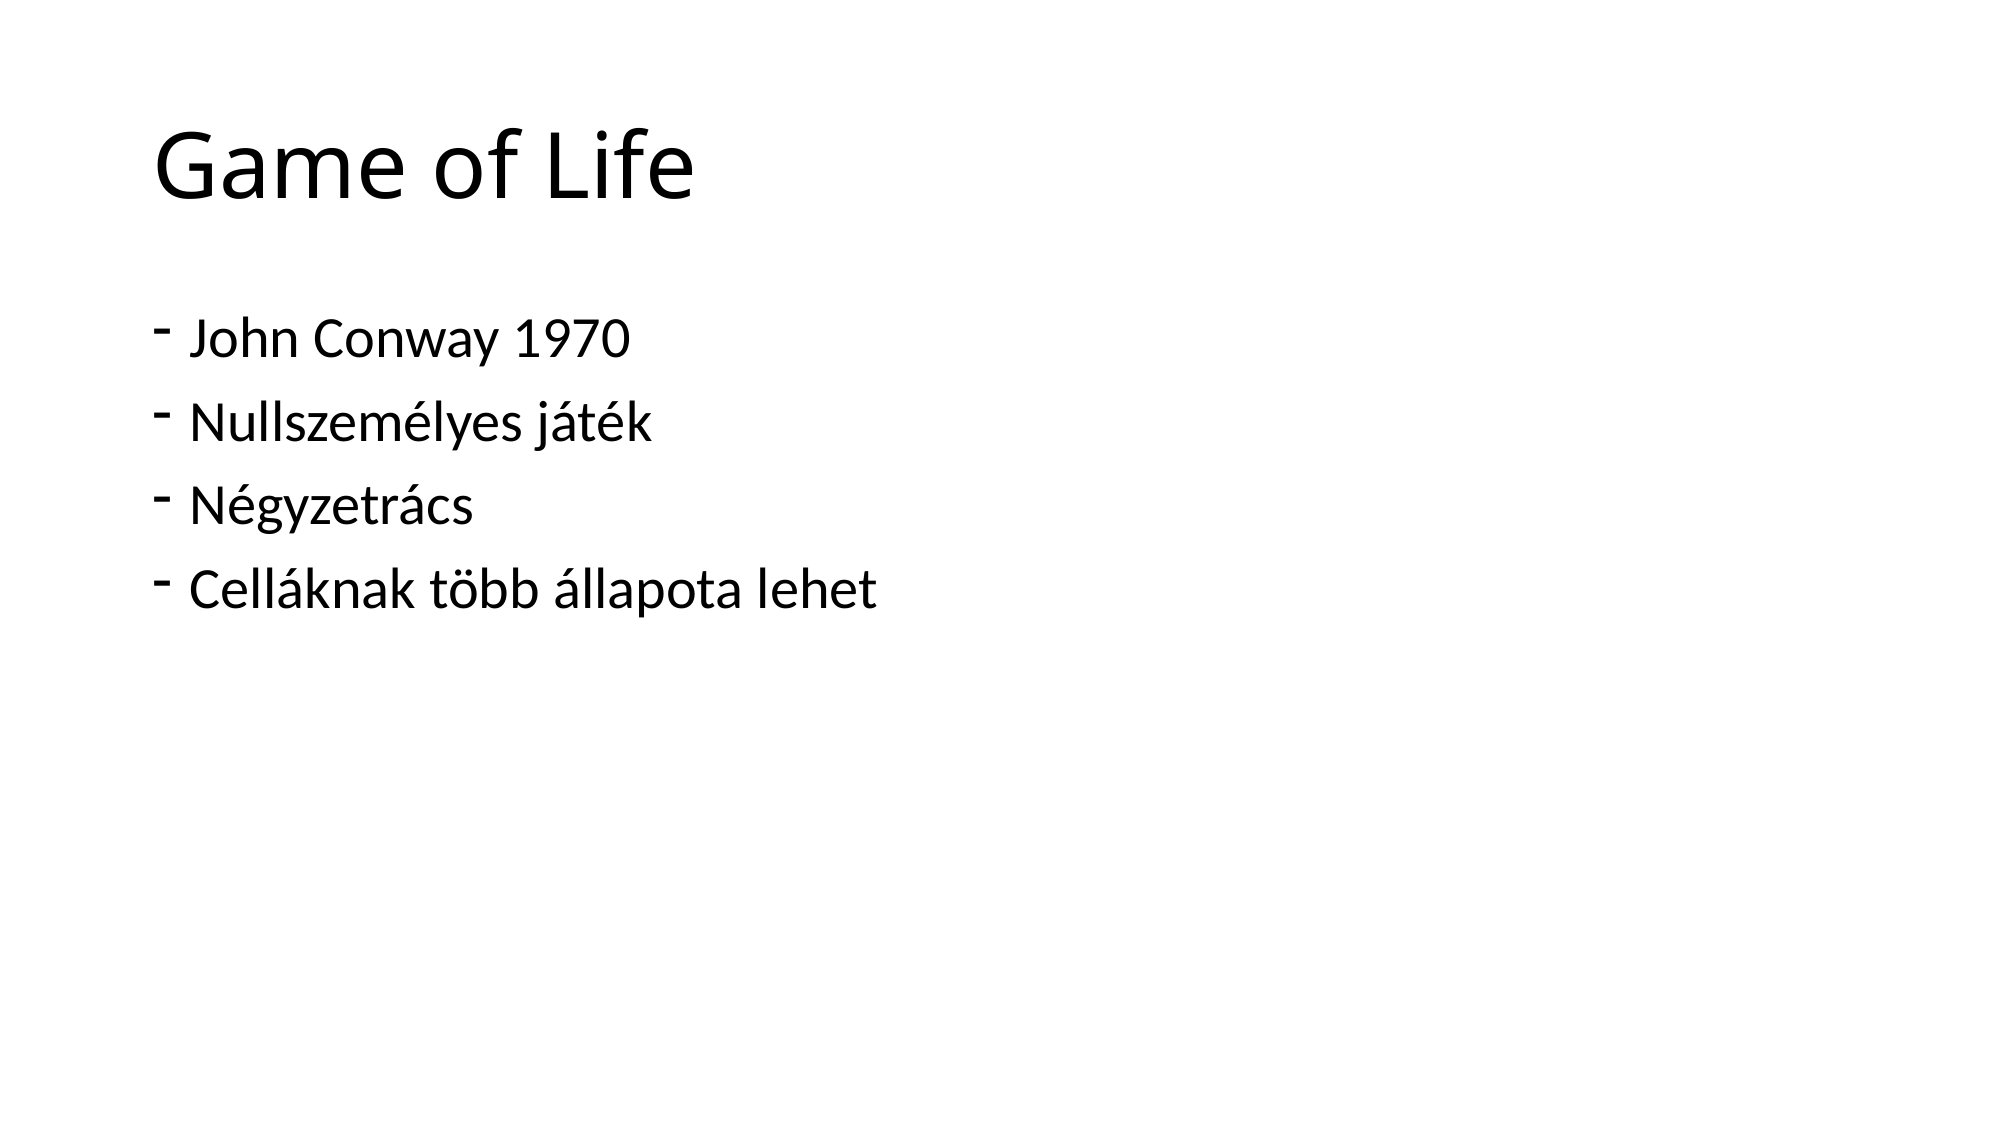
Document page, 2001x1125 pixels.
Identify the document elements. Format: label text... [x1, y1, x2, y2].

list John Conway 1970 Nullszemélyes játék Négyzetrács Celláknak több állapota lehet [137, 299, 1863, 1014]
title Game of Life [137, 59, 1863, 278]
